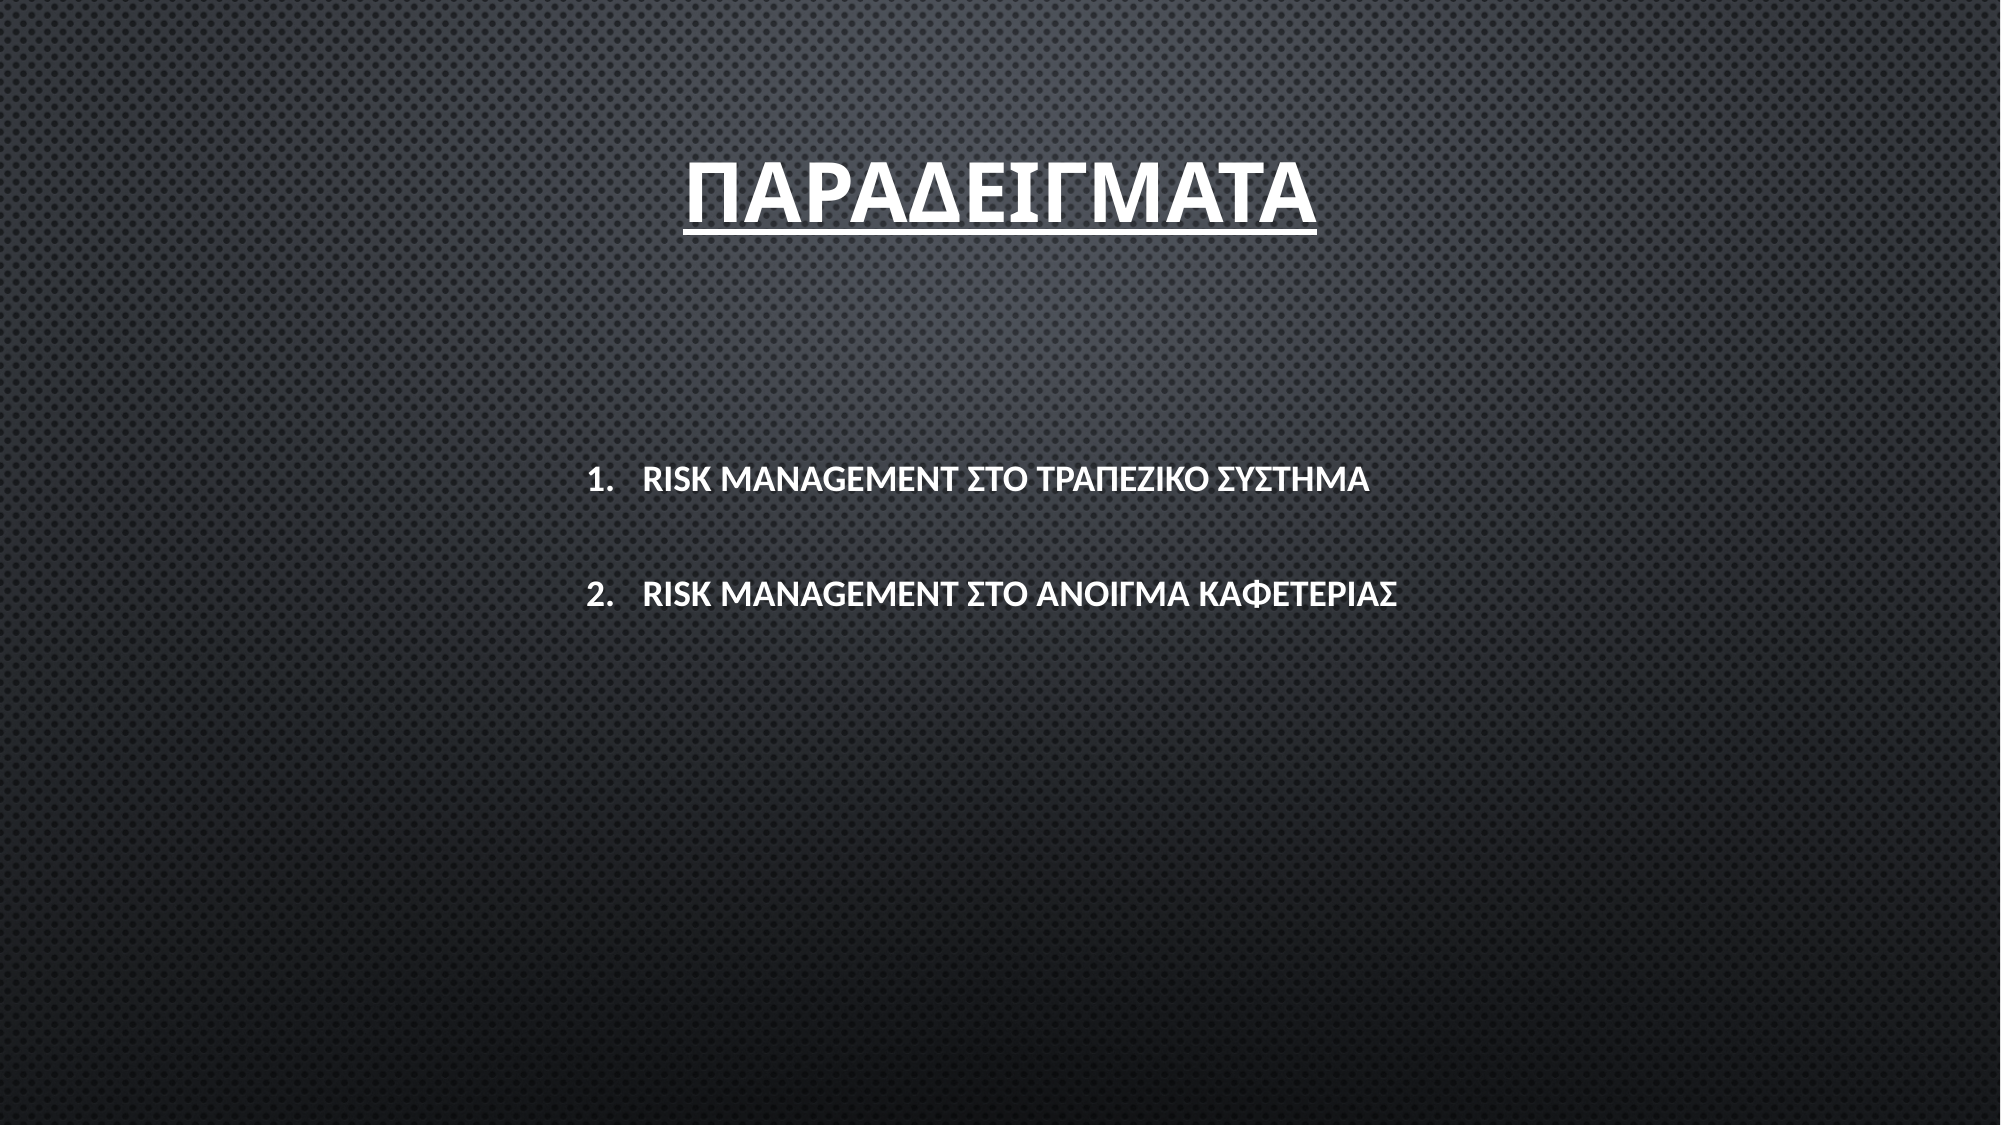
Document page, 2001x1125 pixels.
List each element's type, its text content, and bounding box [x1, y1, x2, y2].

title ΠΑΡΑΔΕΙΓΜΑΤΑ [95, 115, 1905, 263]
list RISK MANAGEMENT ΣΤΟ ΤΡΑΠΕΖΙΚΟ ΣΥΣΤΗΜΑ RISK MANAGEMENT ΣΤΟ ΑΝΟΙΓΜΑ ΚΑΦΕΤΕΡΙΑΣ [571, 384, 1429, 741]
